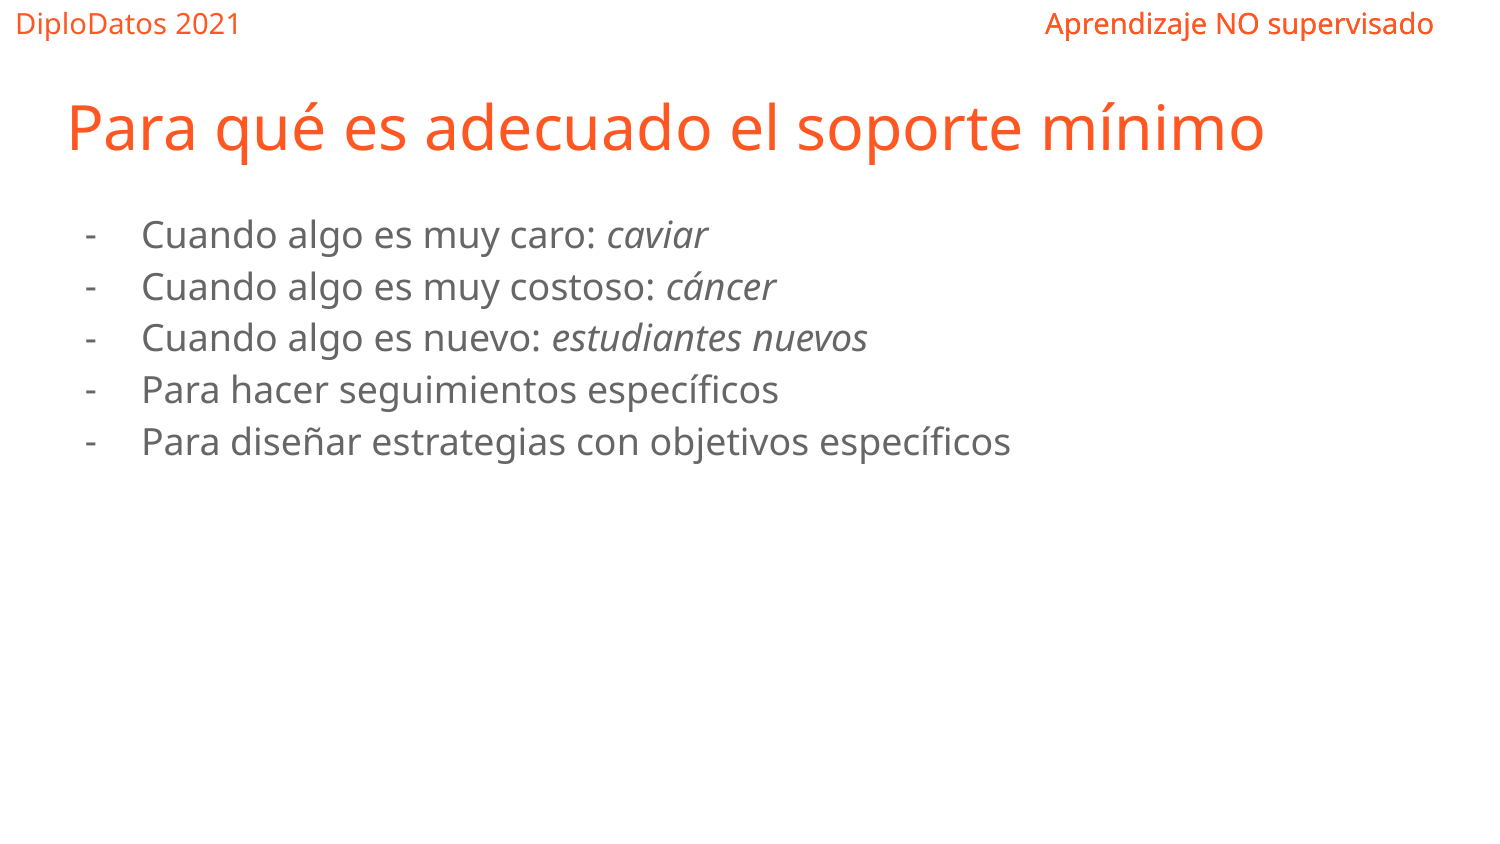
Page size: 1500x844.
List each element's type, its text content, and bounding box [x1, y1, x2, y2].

list Cuando algo es muy caro: caviar Cuando algo es muy costoso: cáncer Cuando algo es nuevo: estudiantes nuevos Para hacer seguimientos específicos Para diseñar estrategias con objetivos específicos [51, 189, 1500, 750]
title Para qué es adecuado el soporte mínimo [51, 72, 1449, 167]
